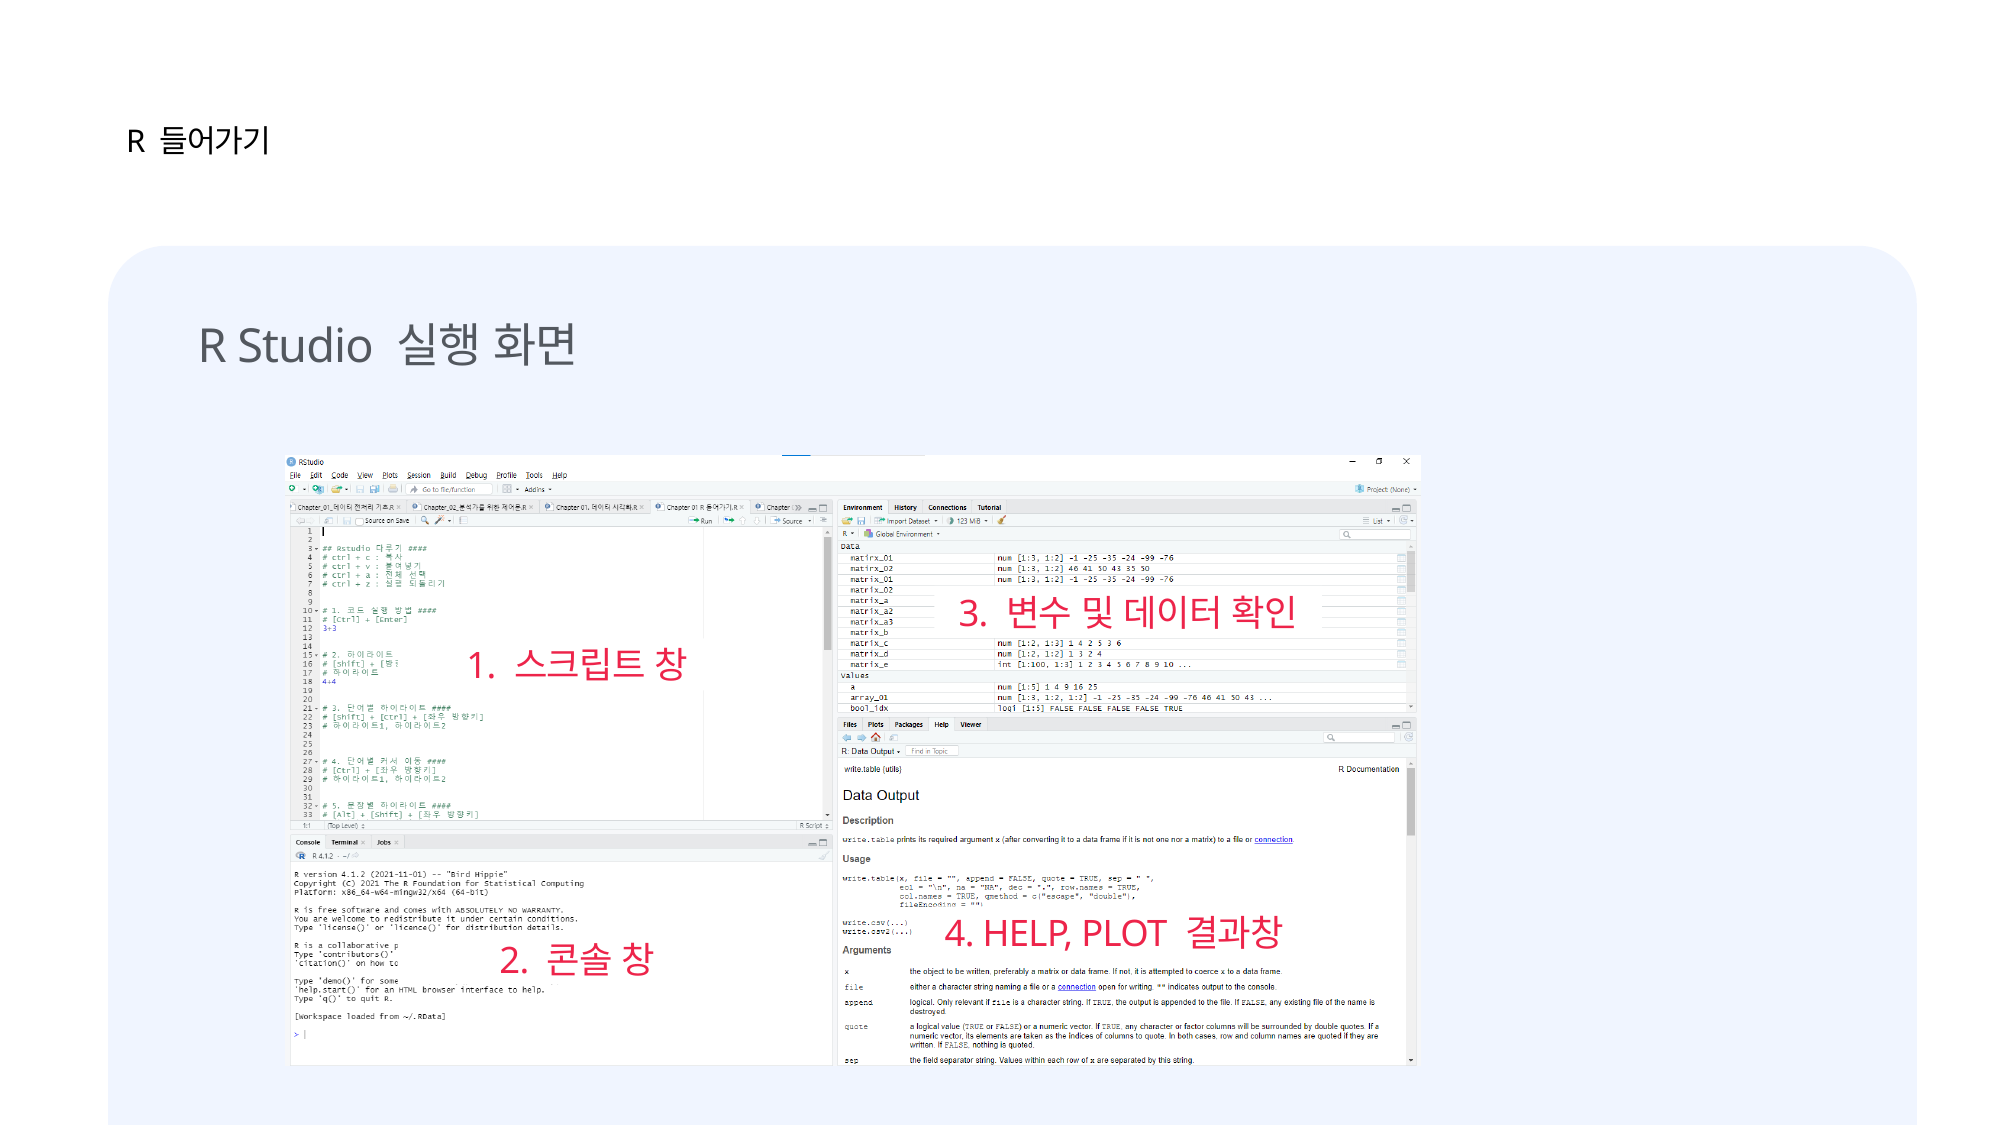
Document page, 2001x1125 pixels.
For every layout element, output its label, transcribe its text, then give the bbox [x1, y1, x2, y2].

text_box [196, 414, 1567, 468]
text_box R 들어가기 [125, 119, 490, 160]
text_box [108, 245, 1917, 1125]
text_box [208, 427, 1580, 480]
text_box R Studio 실행 화면 [196, 314, 1220, 373]
picture [285, 454, 1421, 1066]
